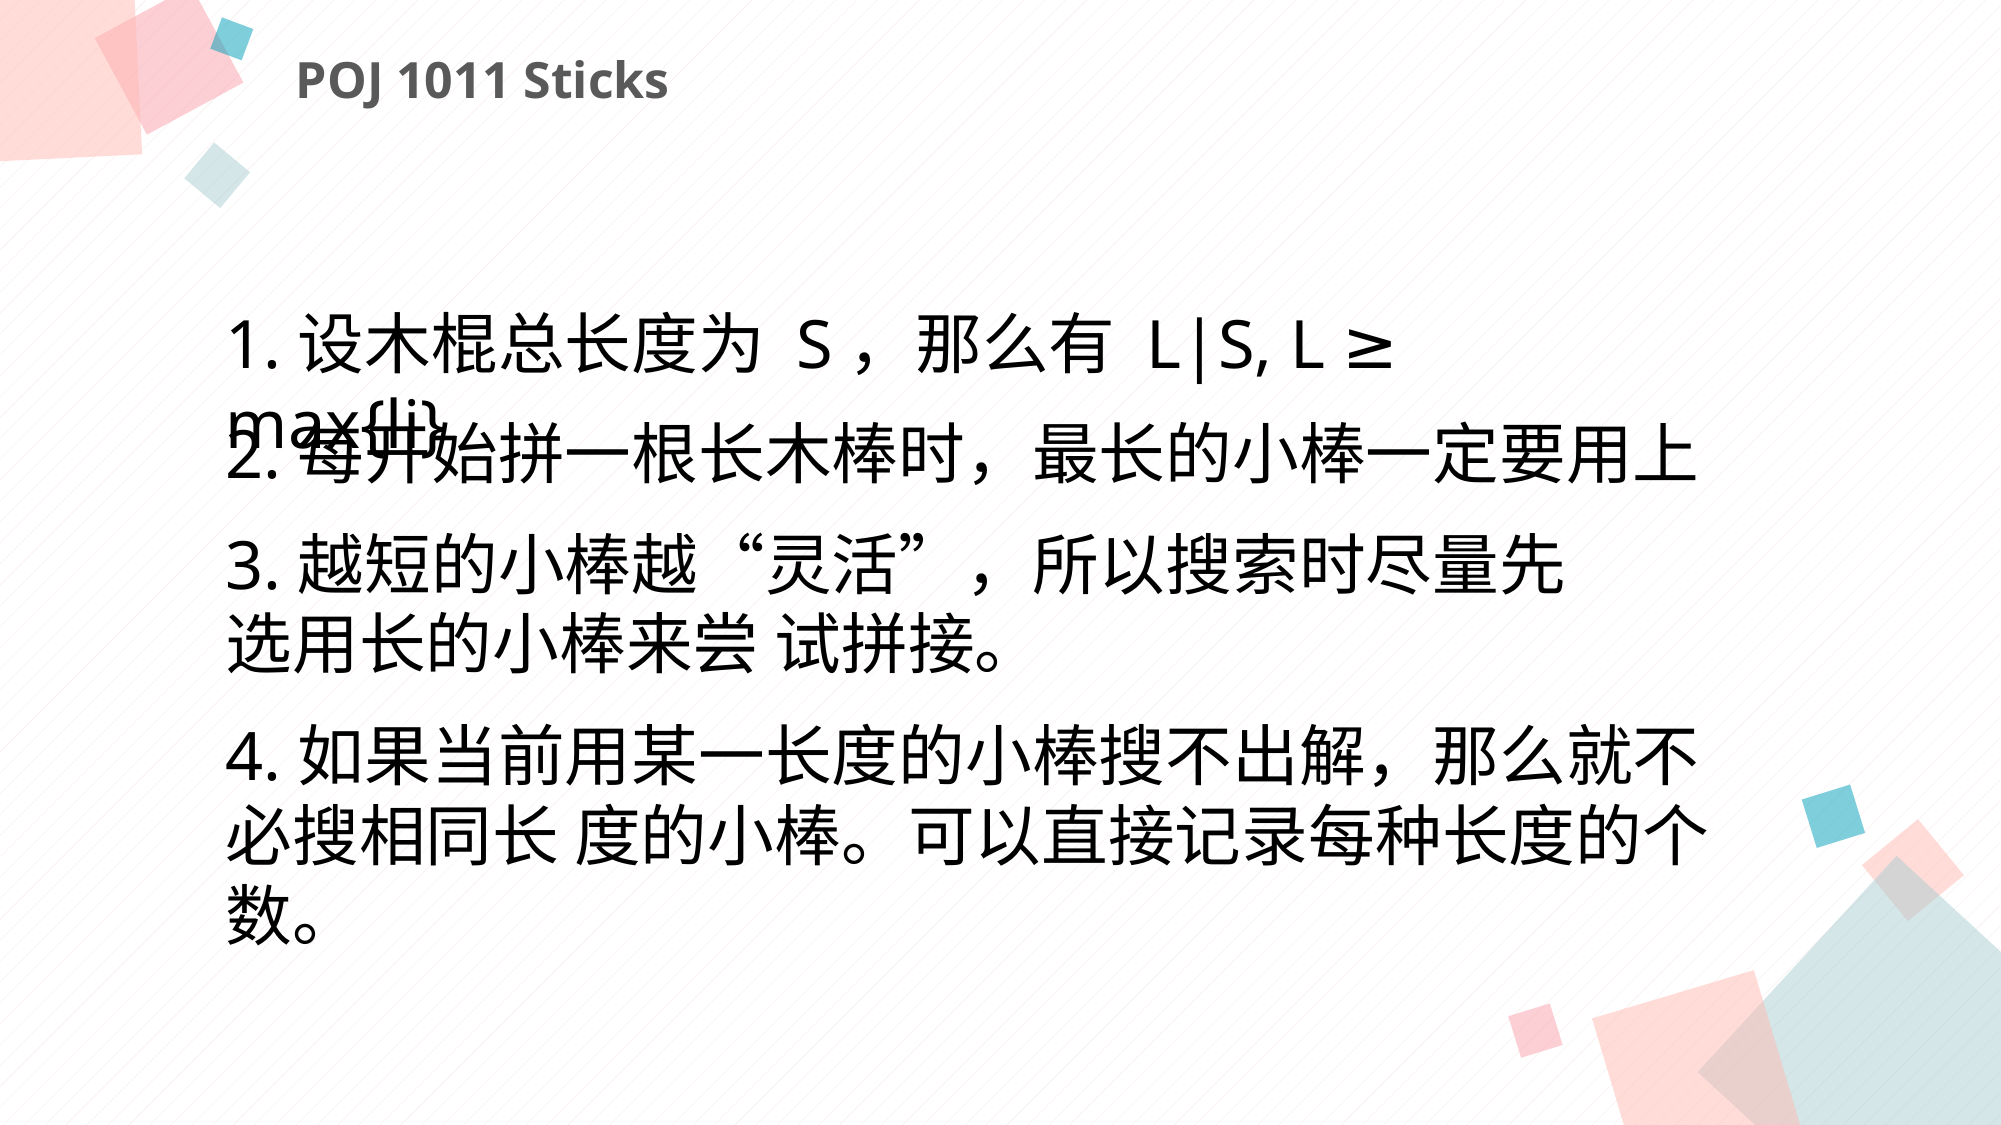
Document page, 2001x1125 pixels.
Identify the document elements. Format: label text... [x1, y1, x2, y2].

text_box 3.越短的小棒越“灵活”，所以搜索时尽量先选用长的小棒来尝 试拼接。 [210, 515, 1638, 690]
list POJ 1011 Sticks [280, 38, 1201, 127]
text_box 1.设木棍总长度为 S，那么有 L|S, L ≥ max{li} [210, 294, 1638, 404]
text_box 4.如果当前用某一长度的小棒搜不出解，那么就不必搜相同长 度的小棒。可以直接记录每种长度的个数。 [210, 706, 1772, 962]
text_box 2.每开始拼一根长木棒时，最长的小棒一定要用上 [210, 404, 1784, 500]
